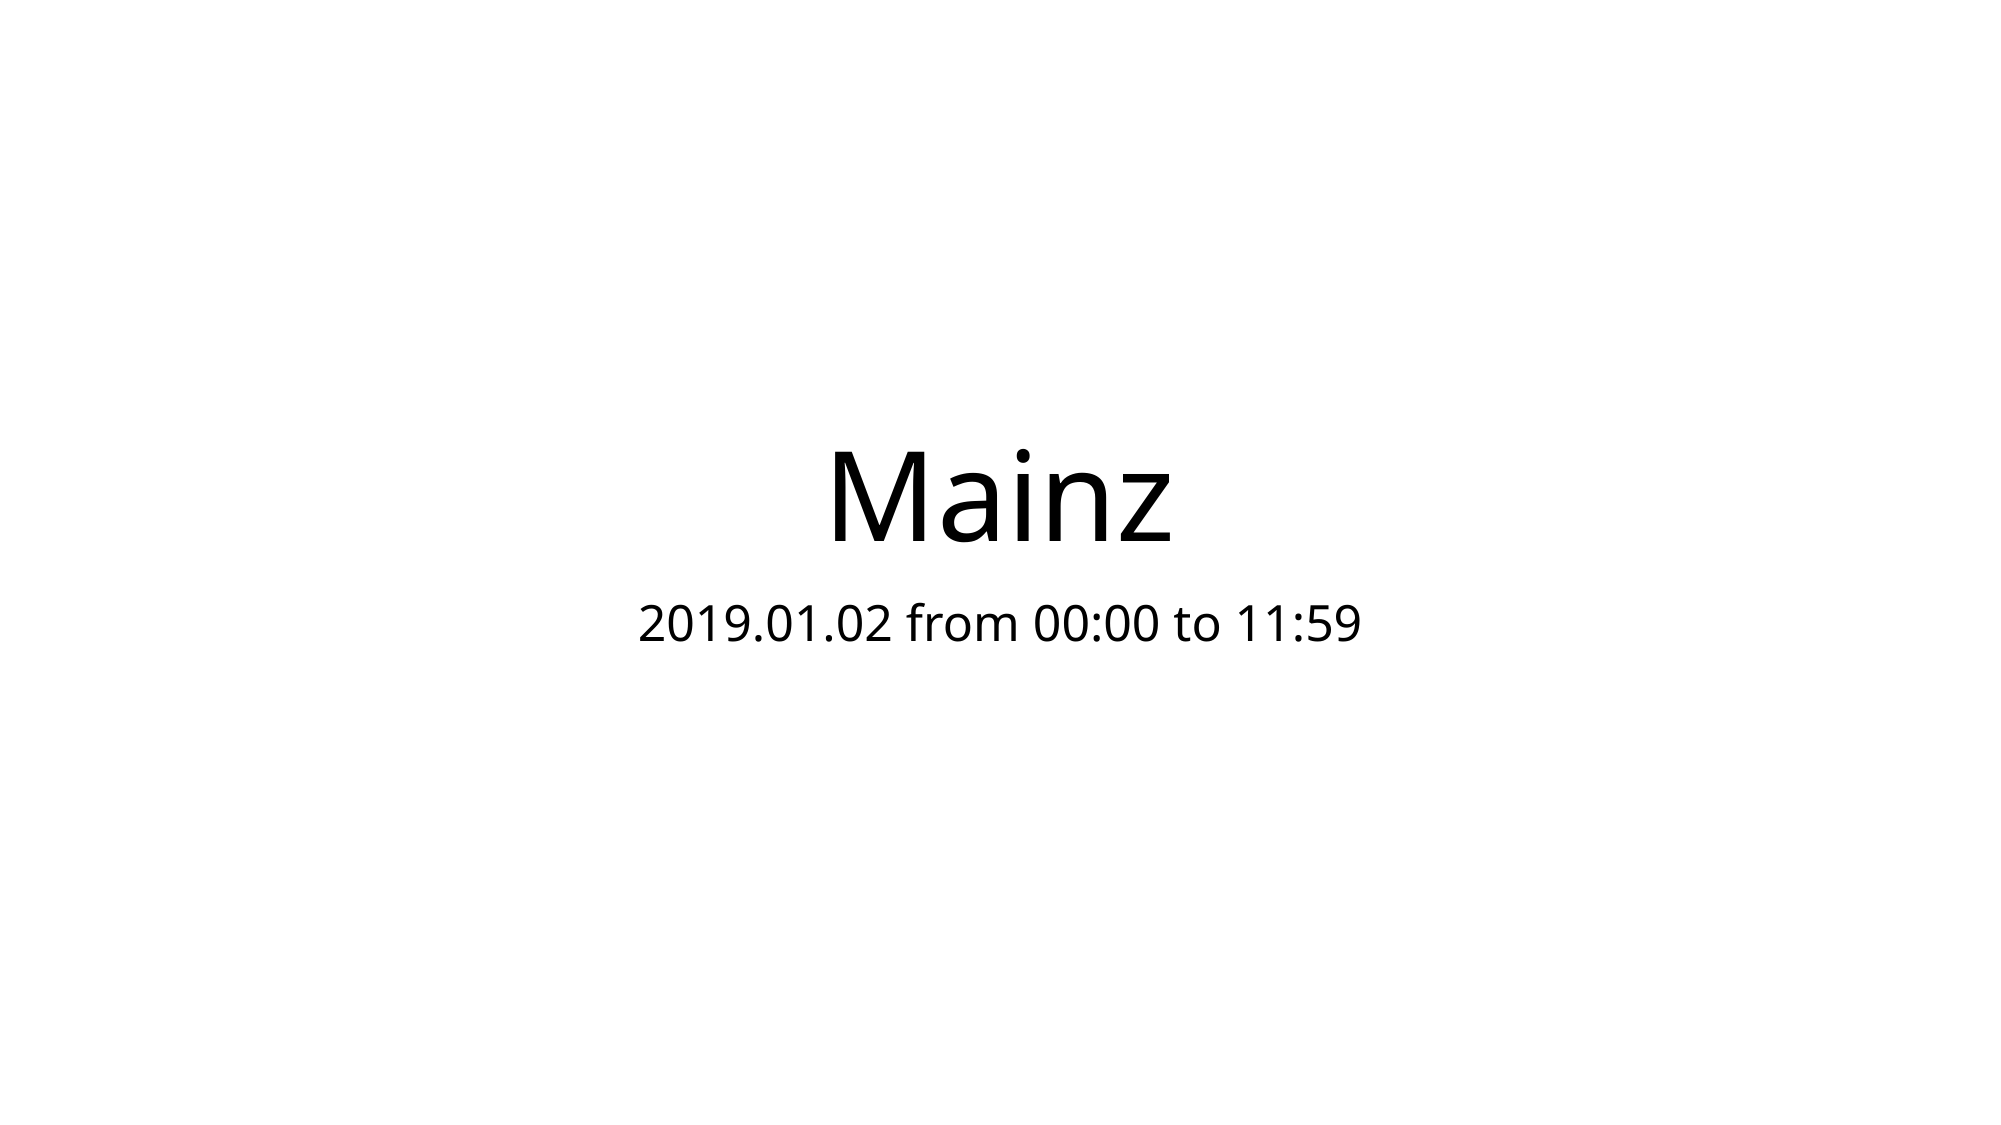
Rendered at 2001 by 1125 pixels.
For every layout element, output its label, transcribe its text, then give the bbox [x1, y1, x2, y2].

subtitle 2019.01.02 from 00:00 to 11:59 [249, 590, 1750, 863]
title Mainz [249, 184, 1750, 576]
